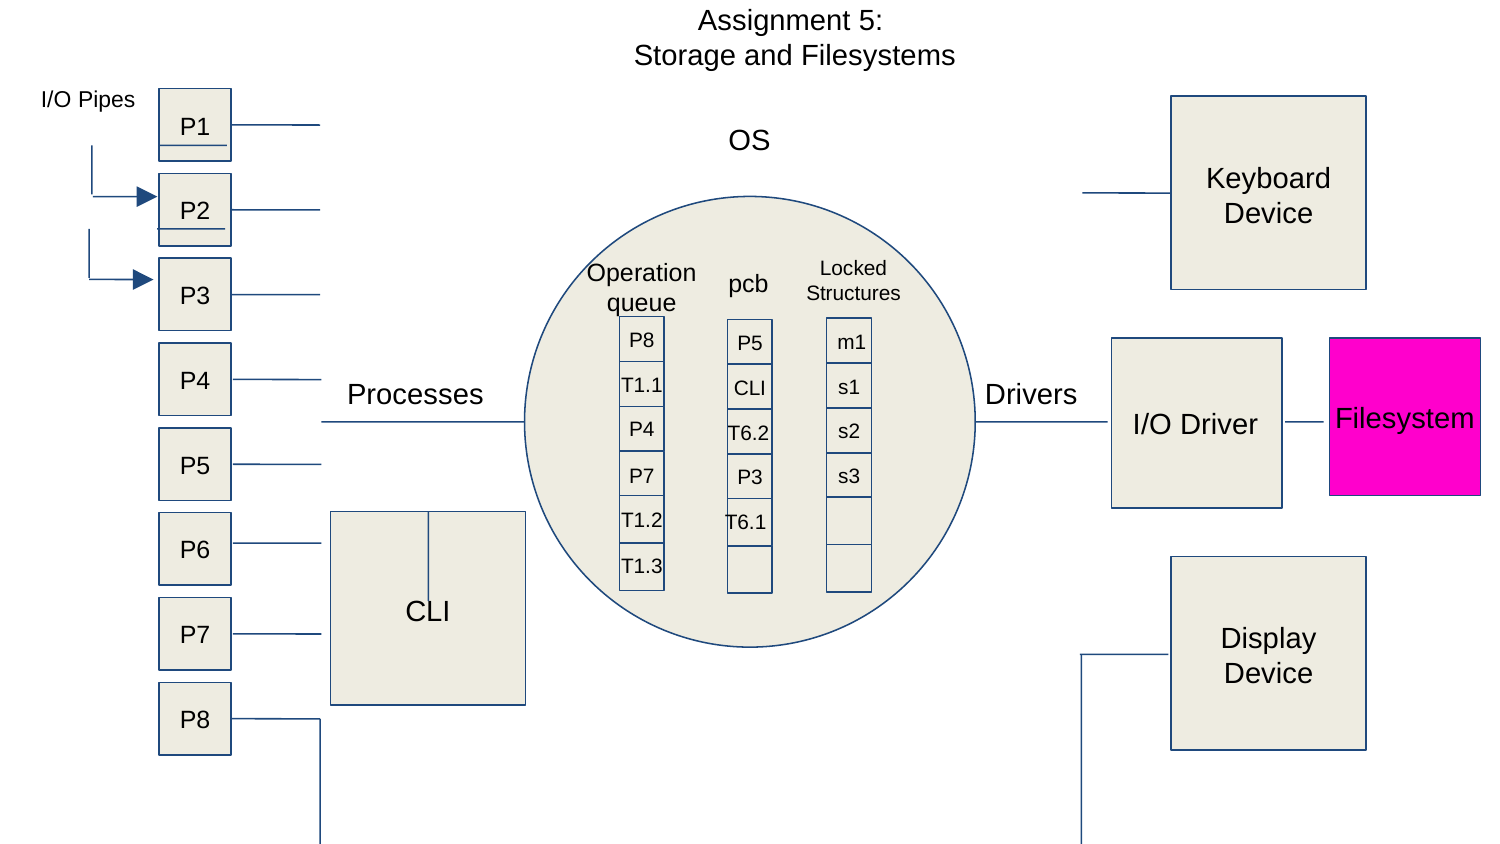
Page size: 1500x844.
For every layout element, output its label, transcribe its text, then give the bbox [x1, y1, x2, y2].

text_box [158, 427, 232, 501]
text_box T1.2 [602, 499, 682, 540]
text_box P4 [164, 355, 226, 403]
text_box [1111, 338, 1283, 358]
text_box T6.1 [705, 500, 786, 541]
text_box s2 [820, 409, 878, 450]
text_box I/O Pipes [26, 69, 152, 133]
text_box [1171, 96, 1366, 290]
text_box P8 [613, 319, 670, 360]
text_box [158, 258, 232, 331]
text_box P5 [721, 322, 779, 363]
text_box P8 [164, 695, 226, 743]
text_box [1329, 482, 1481, 496]
text_box [1329, 338, 1481, 351]
text_box [1171, 556, 1366, 750]
text_box OS [694, 101, 805, 176]
text_box [158, 343, 232, 416]
text_box [524, 196, 976, 648]
text_box [92, 186, 158, 207]
text_box P4 [613, 407, 670, 448]
text_box [826, 544, 872, 592]
text_box Keyboard Device [1181, 166, 1357, 222]
text_box P2 [164, 186, 226, 228]
text_box P5 [164, 440, 226, 488]
text_box I/O Driver [1107, 358, 1283, 488]
text_box P2 [164, 229, 226, 234]
text_box T1.3 [602, 545, 682, 586]
text_box [89, 269, 154, 290]
text_box Filesystem [1317, 351, 1493, 482]
text_box Locked Structures [790, 251, 917, 308]
text_box P3 [164, 270, 226, 319]
text_box [1111, 488, 1283, 508]
text_box [826, 497, 872, 544]
text_box s1 [812, 366, 886, 407]
text_box [727, 541, 773, 545]
text_box P7 [164, 610, 226, 658]
text_box [619, 495, 665, 499]
text_box [330, 511, 526, 706]
text_box Display Device [1181, 626, 1357, 682]
text_box [619, 586, 665, 591]
text_box Assignment 5: Storage and Filesystems [465, 12, 1125, 61]
text_box m1 [820, 321, 883, 362]
text_box T6.2 [708, 411, 788, 452]
text_box [727, 545, 773, 594]
text_box [158, 597, 232, 671]
text_box P1 [164, 101, 226, 145]
text_box Drivers [962, 379, 1101, 407]
text_box [158, 682, 232, 755]
text_box P6 [164, 525, 226, 573]
text_box P3 [721, 456, 779, 497]
text_box [158, 512, 232, 586]
text_box CLI [713, 367, 787, 408]
text_box CLI [340, 581, 516, 638]
text_box Processes [328, 379, 504, 407]
text_box P7 [613, 454, 670, 495]
text_box [158, 173, 232, 246]
text_box T1.1 [602, 363, 682, 404]
text_box [158, 88, 232, 162]
text_box Operation queue [566, 241, 718, 327]
text_box pcb [713, 252, 787, 309]
text_box s3 [820, 454, 878, 495]
